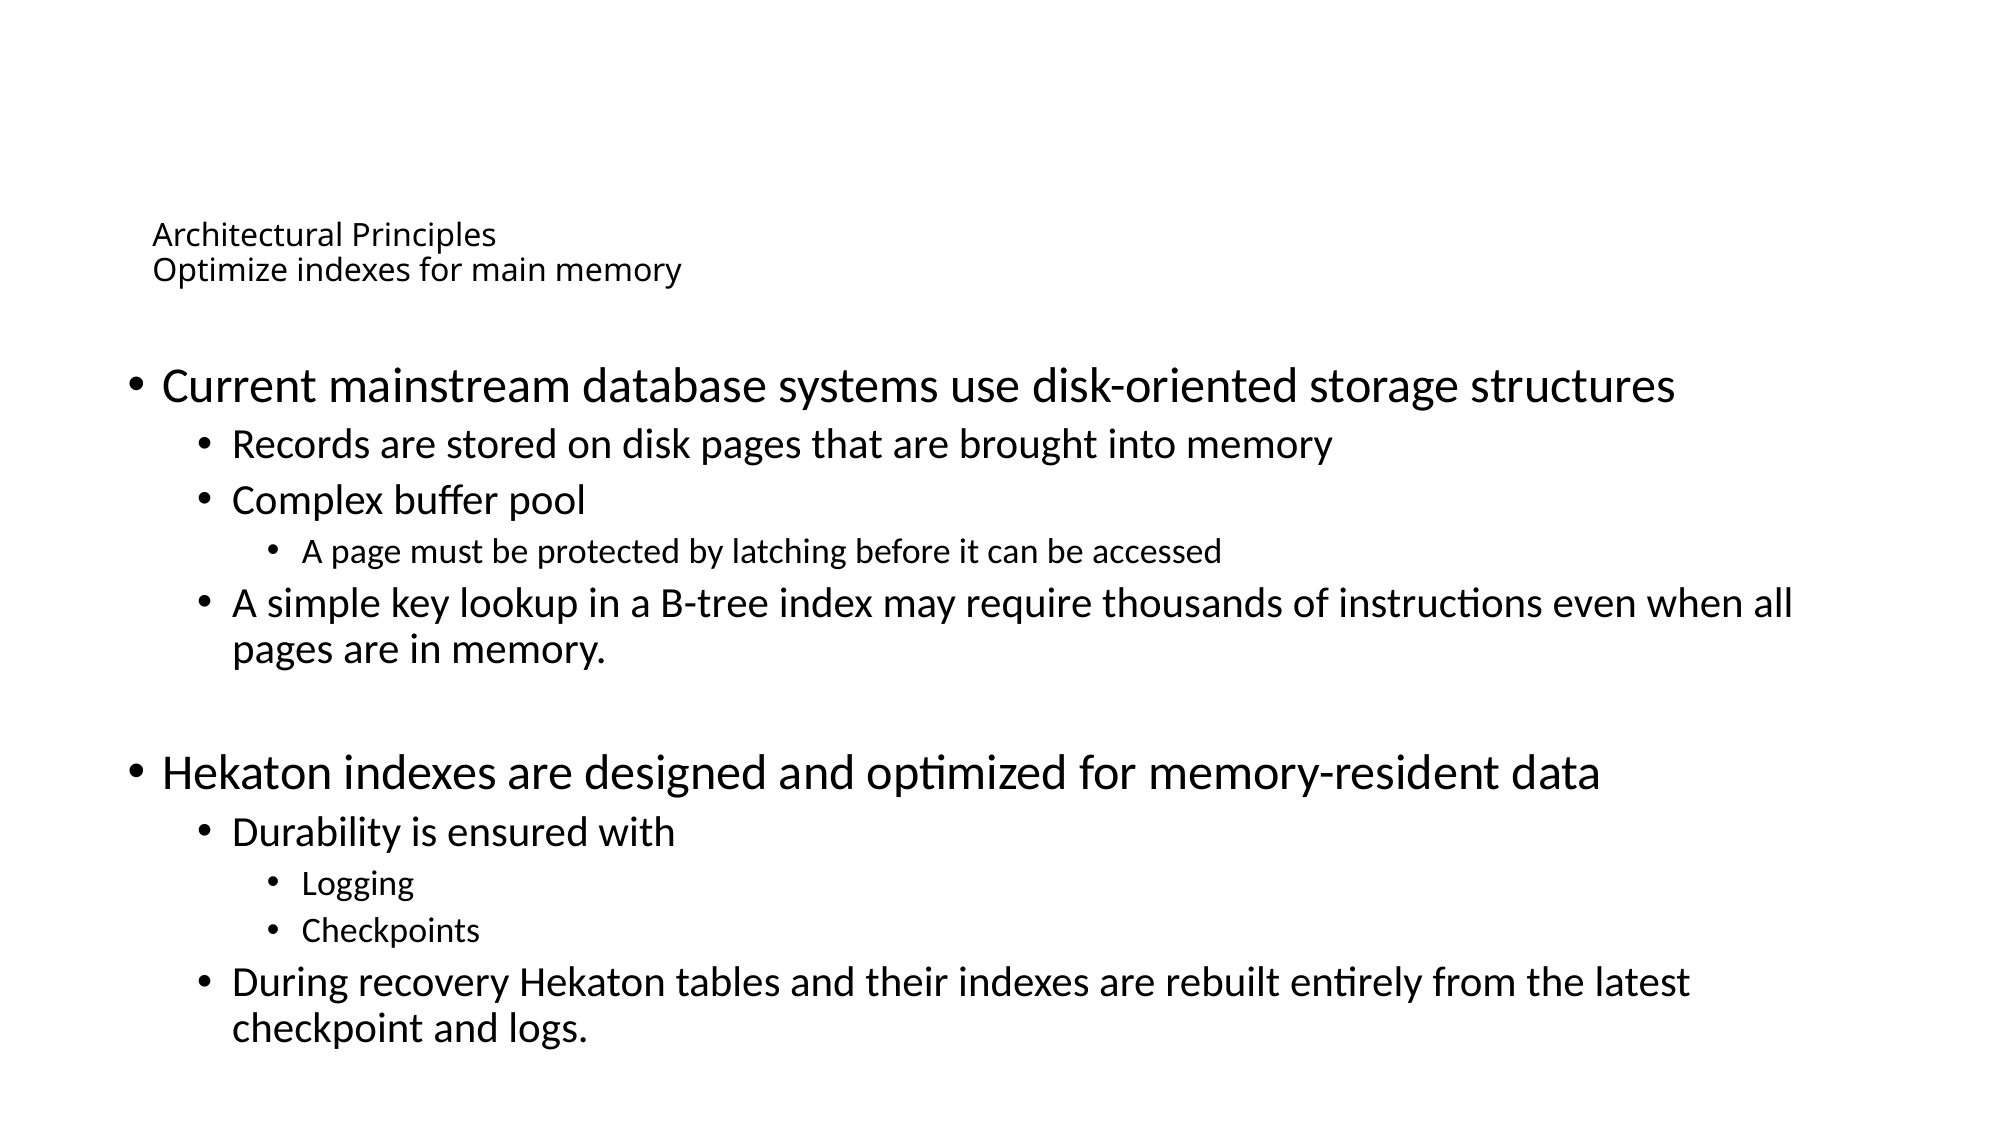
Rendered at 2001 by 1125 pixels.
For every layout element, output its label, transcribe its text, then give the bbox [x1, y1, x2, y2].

list Current mainstream database systems use disk-oriented storage structures Records are stored on disk pages that are brought into memory Complex buffer pool A page must be protected by latching before it can be accessed A simple key lookup in a B-tree index may require thousands of instructions even when all pages are in memory. Hekaton indexes are designed and optimized for memory-resident data Durability is ensured with Logging Checkpoints During recovery Hekaton tables and their indexes are rebuilt entirely from the latest checkpoint and logs. [112, 351, 1838, 1066]
title Architectural Principles Optimize indexes for main memory [137, 210, 1863, 347]
